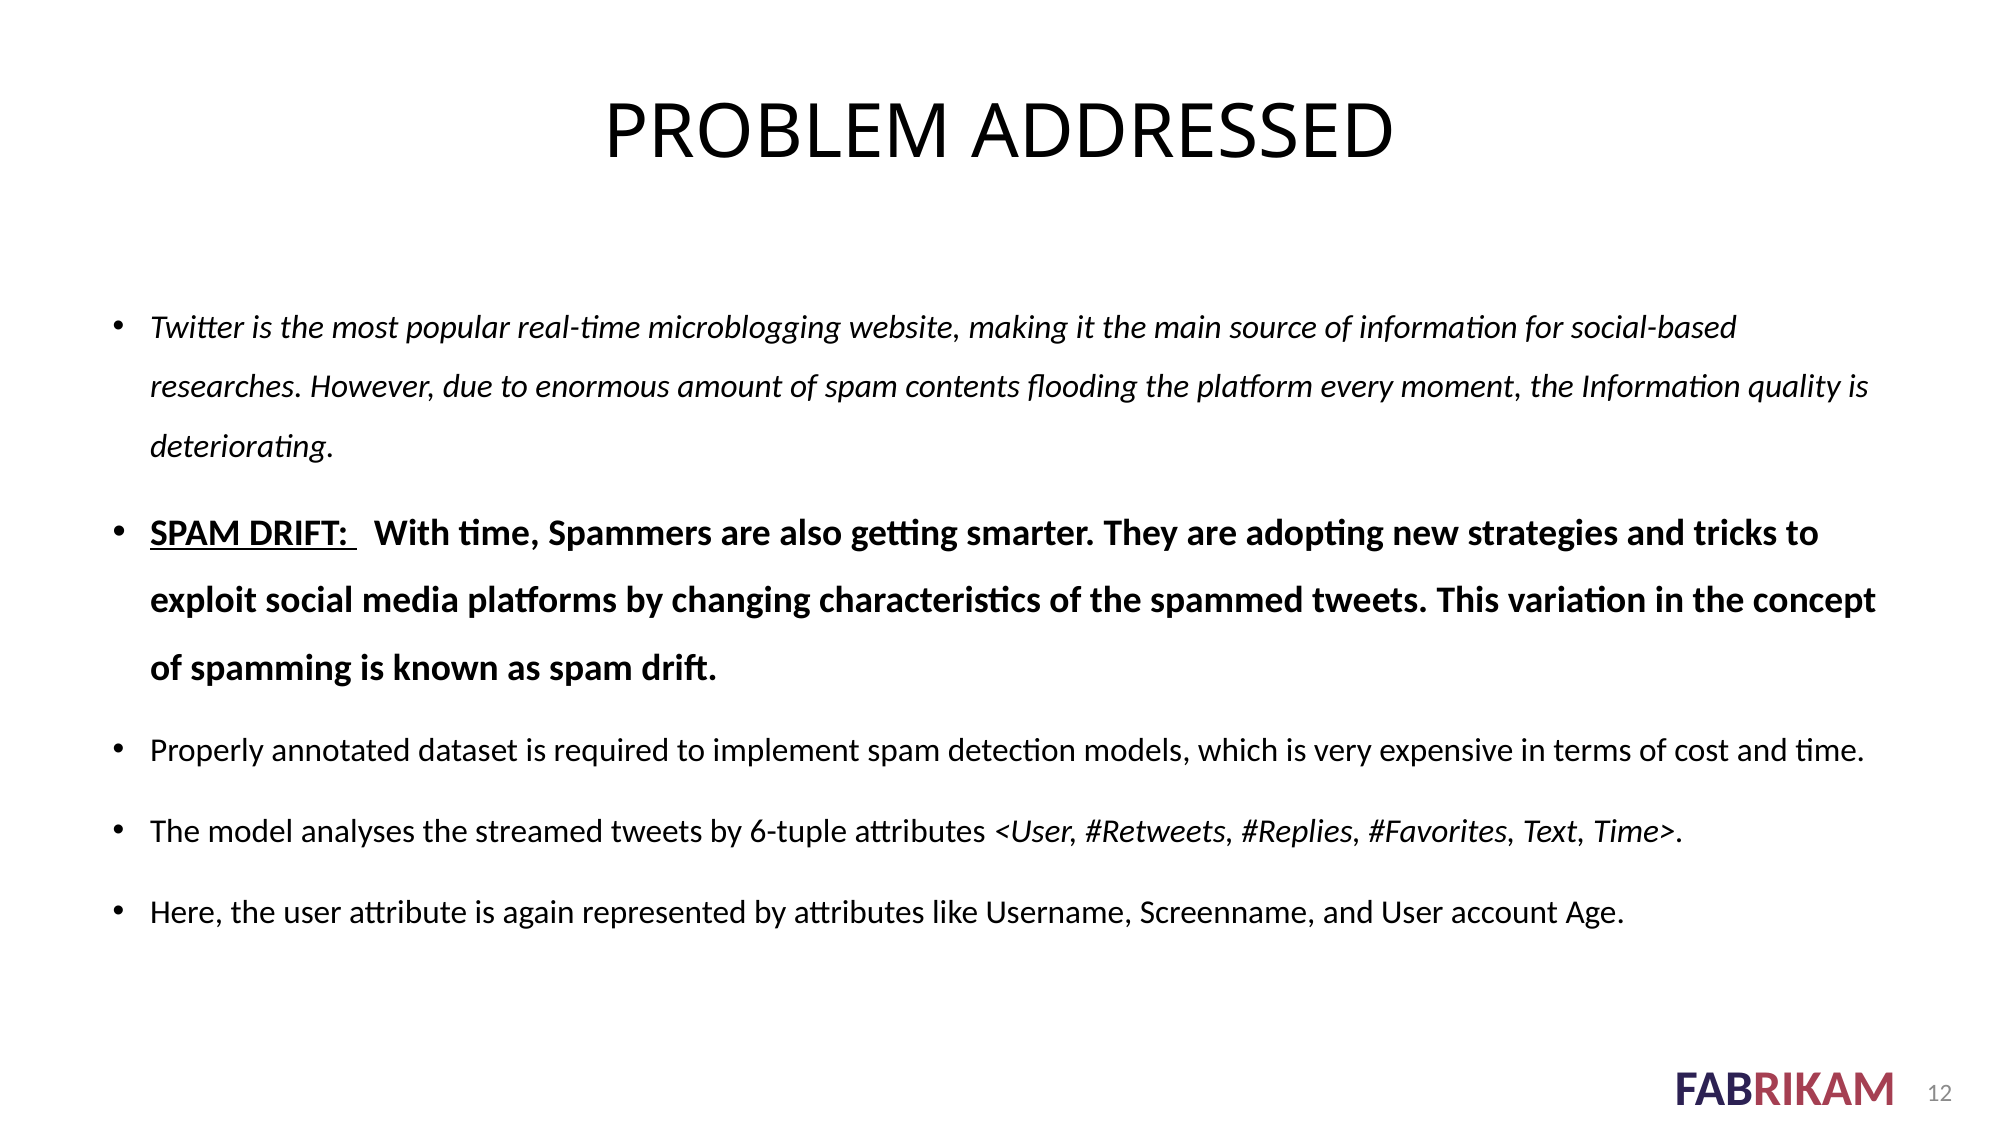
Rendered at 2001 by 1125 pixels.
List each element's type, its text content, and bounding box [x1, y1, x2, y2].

slide_number 12 [1894, 1061, 1968, 1121]
list Twitter is the most popular real-time microblogging website, making it the main source of information for social-based researches. However, due to enormous amount of spam contents flooding the platform every moment, the Information quality is deteriorating. SPAM DRIFT: With time, Spammers are also getting smarter. They are adopting new strategies and tricks to exploit social media platforms by changing characteristics of the spammed tweets. This variation in the concept of spamming is known as spam drift. Properly annotated dataset is required to implement spam detection models, which is very expensive in terms of cost and time. The model analyses the streamed tweets by 6-tuple attributes <User, #Retweets, #Replies, #Favorites, Text, Time>. Here, the user attribute is again represented by attributes like Username, Screenname, and User account Age. [97, 277, 1898, 1014]
title PROBLEM ADDRESSED [97, 59, 1903, 196]
